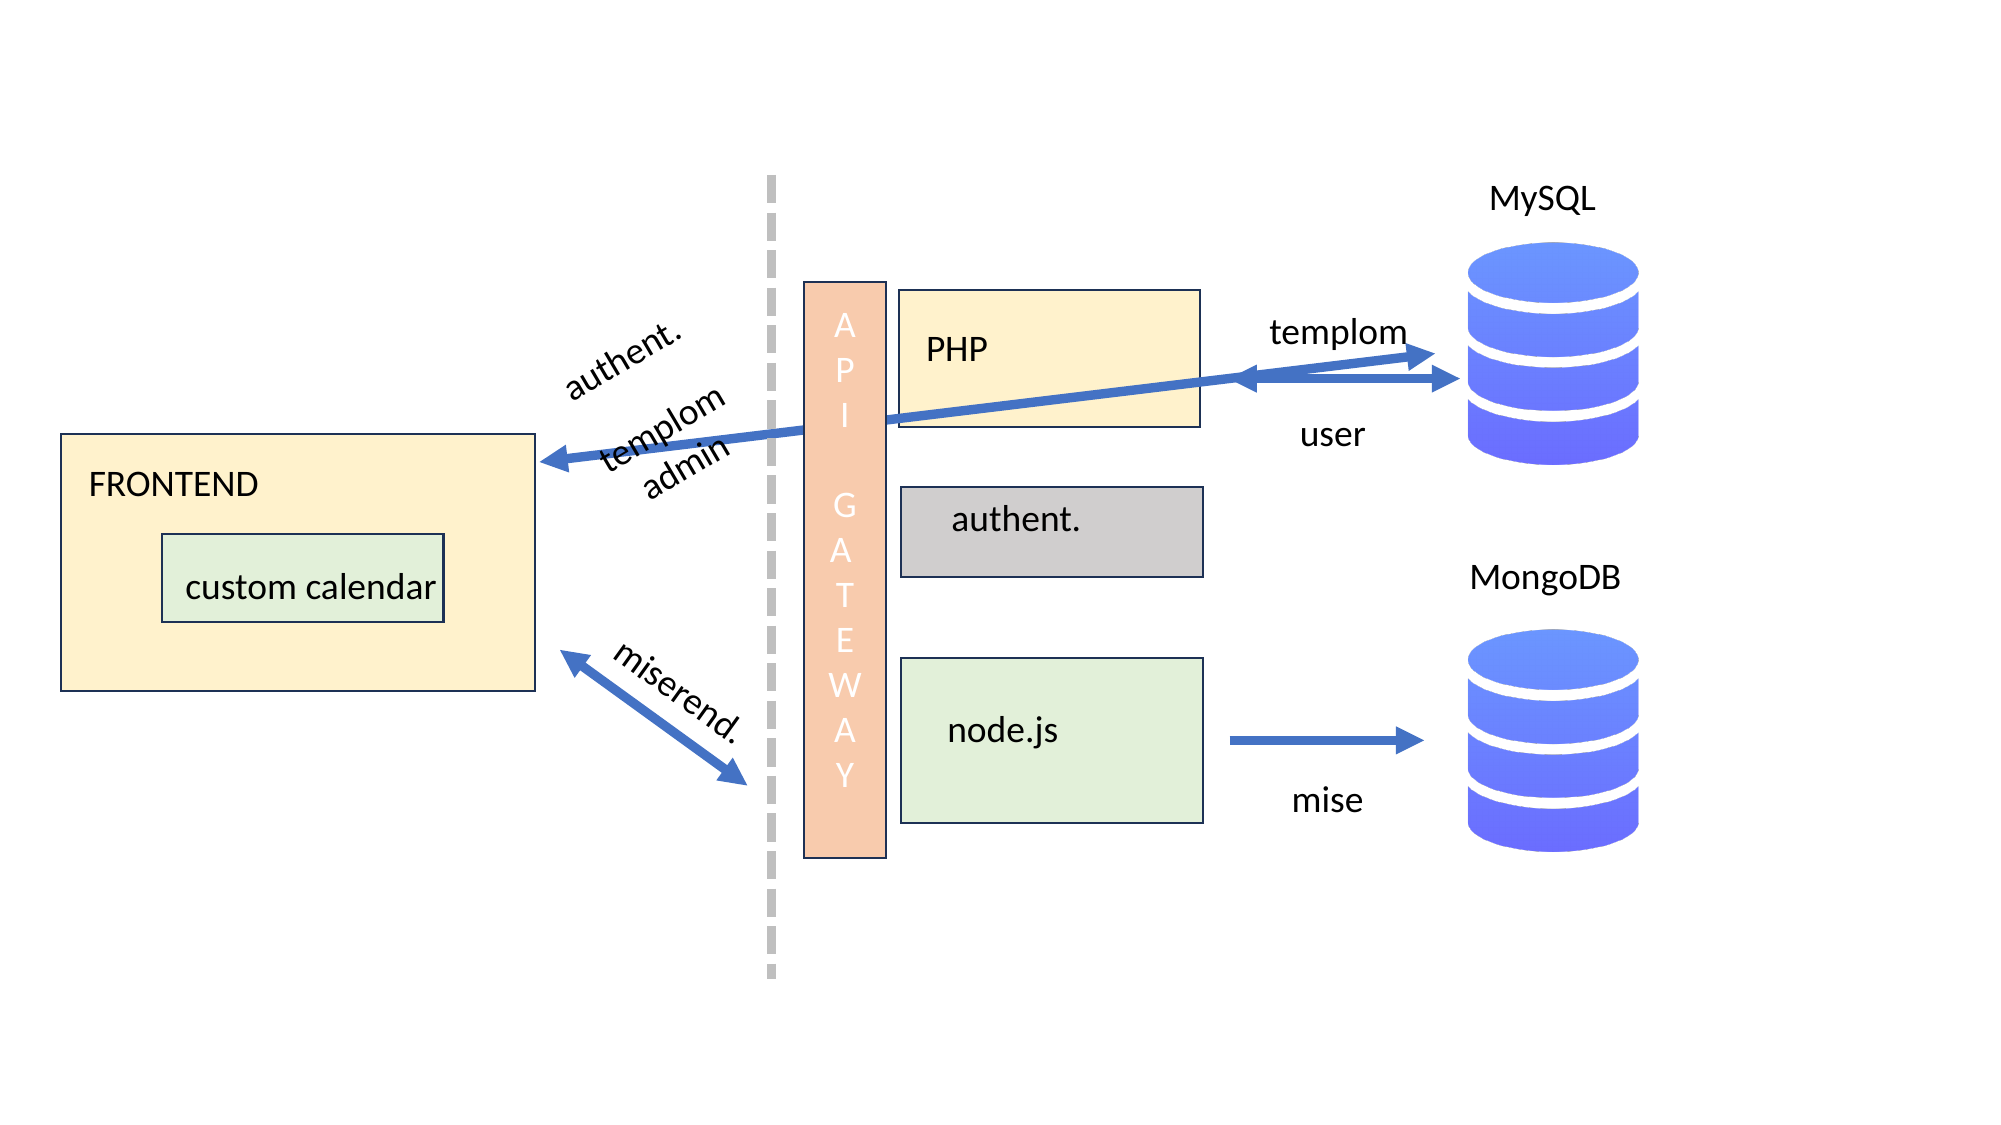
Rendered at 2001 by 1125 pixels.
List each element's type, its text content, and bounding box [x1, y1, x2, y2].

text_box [1435, 544, 1671, 859]
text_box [901, 486, 1203, 577]
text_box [530, 321, 762, 508]
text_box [1228, 299, 1460, 463]
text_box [60, 433, 536, 691]
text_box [1435, 165, 1671, 472]
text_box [1229, 740, 1425, 828]
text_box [530, 646, 762, 810]
text_box A P I G A T E W A Y [803, 281, 887, 859]
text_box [162, 534, 469, 623]
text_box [901, 657, 1203, 824]
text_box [898, 289, 1201, 428]
